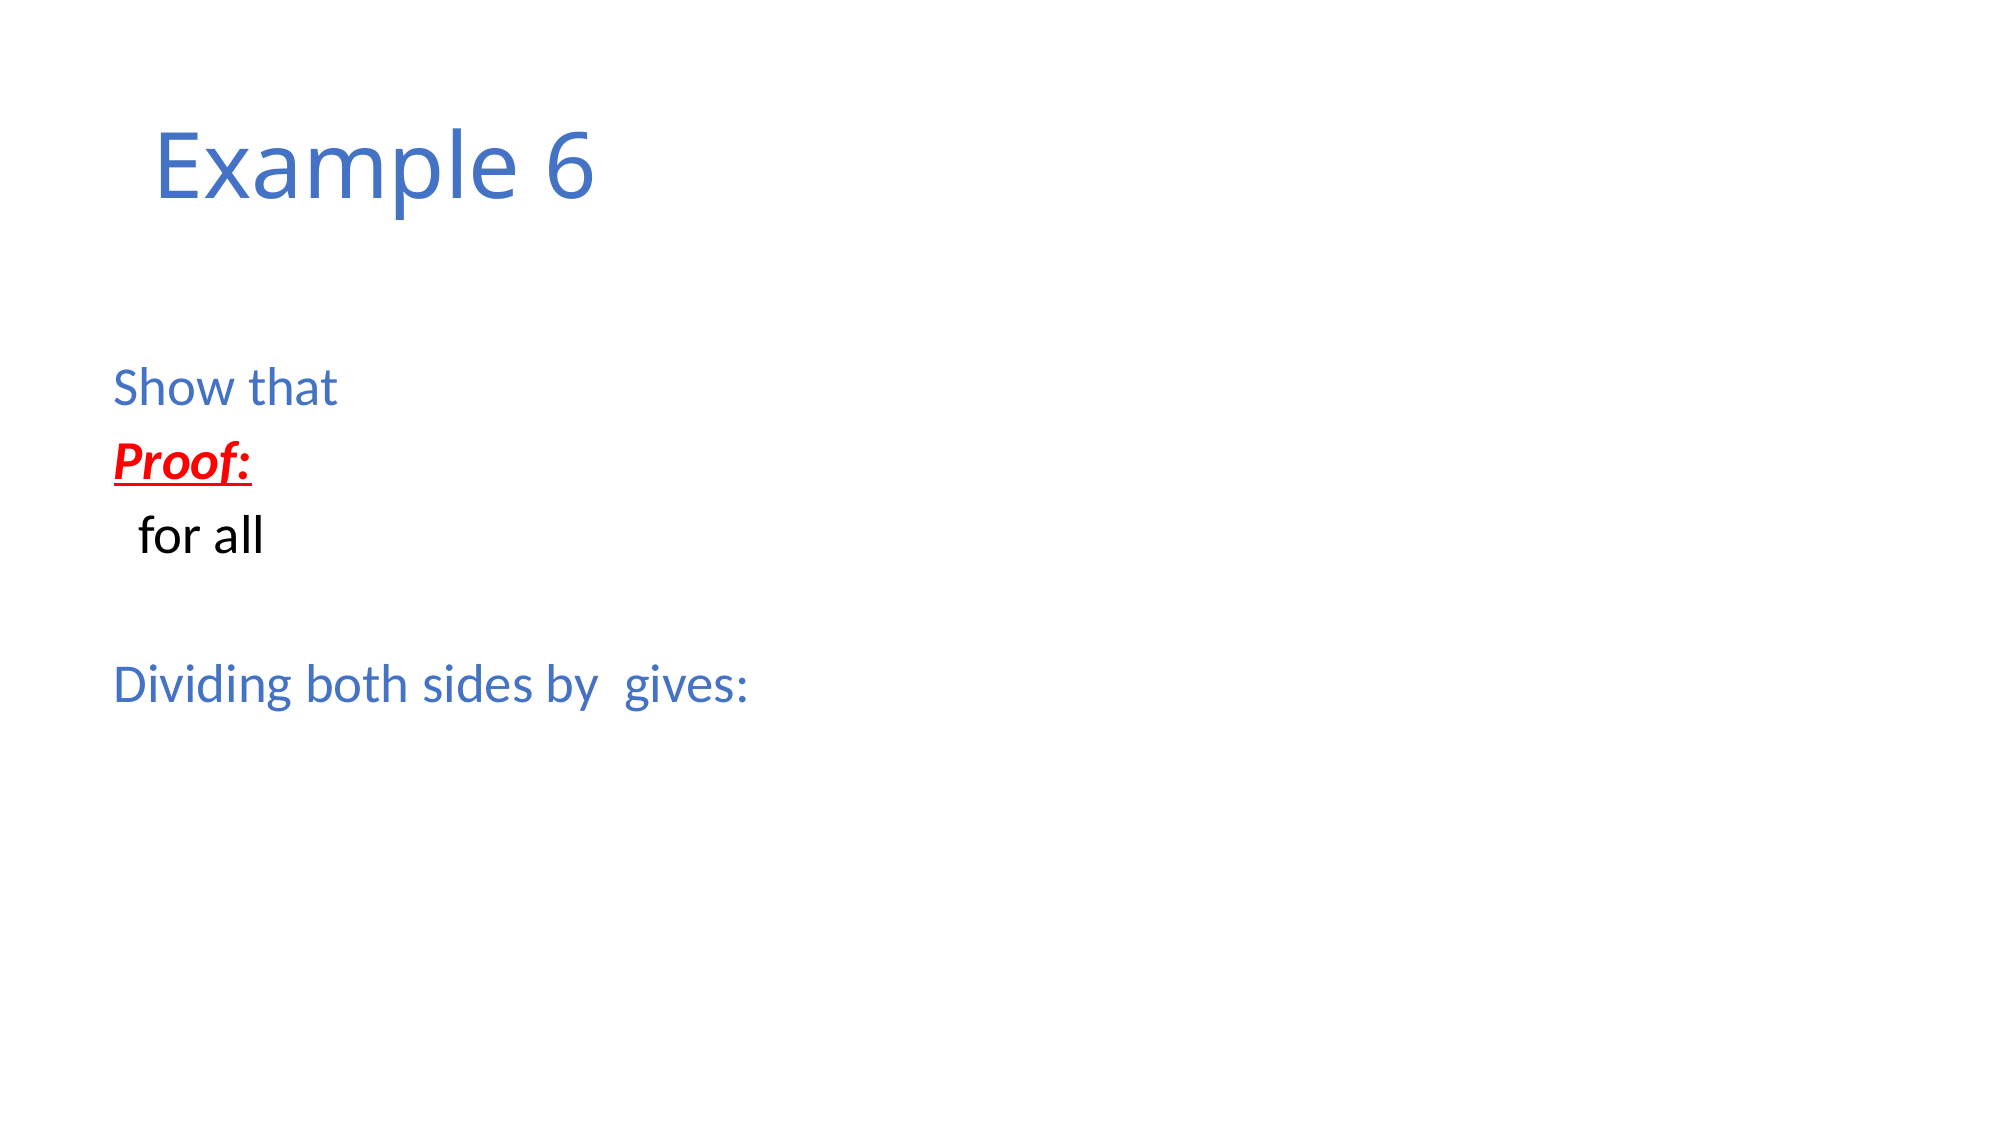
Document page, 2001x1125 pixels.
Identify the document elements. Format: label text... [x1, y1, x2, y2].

title Example 6 [137, 59, 1863, 278]
